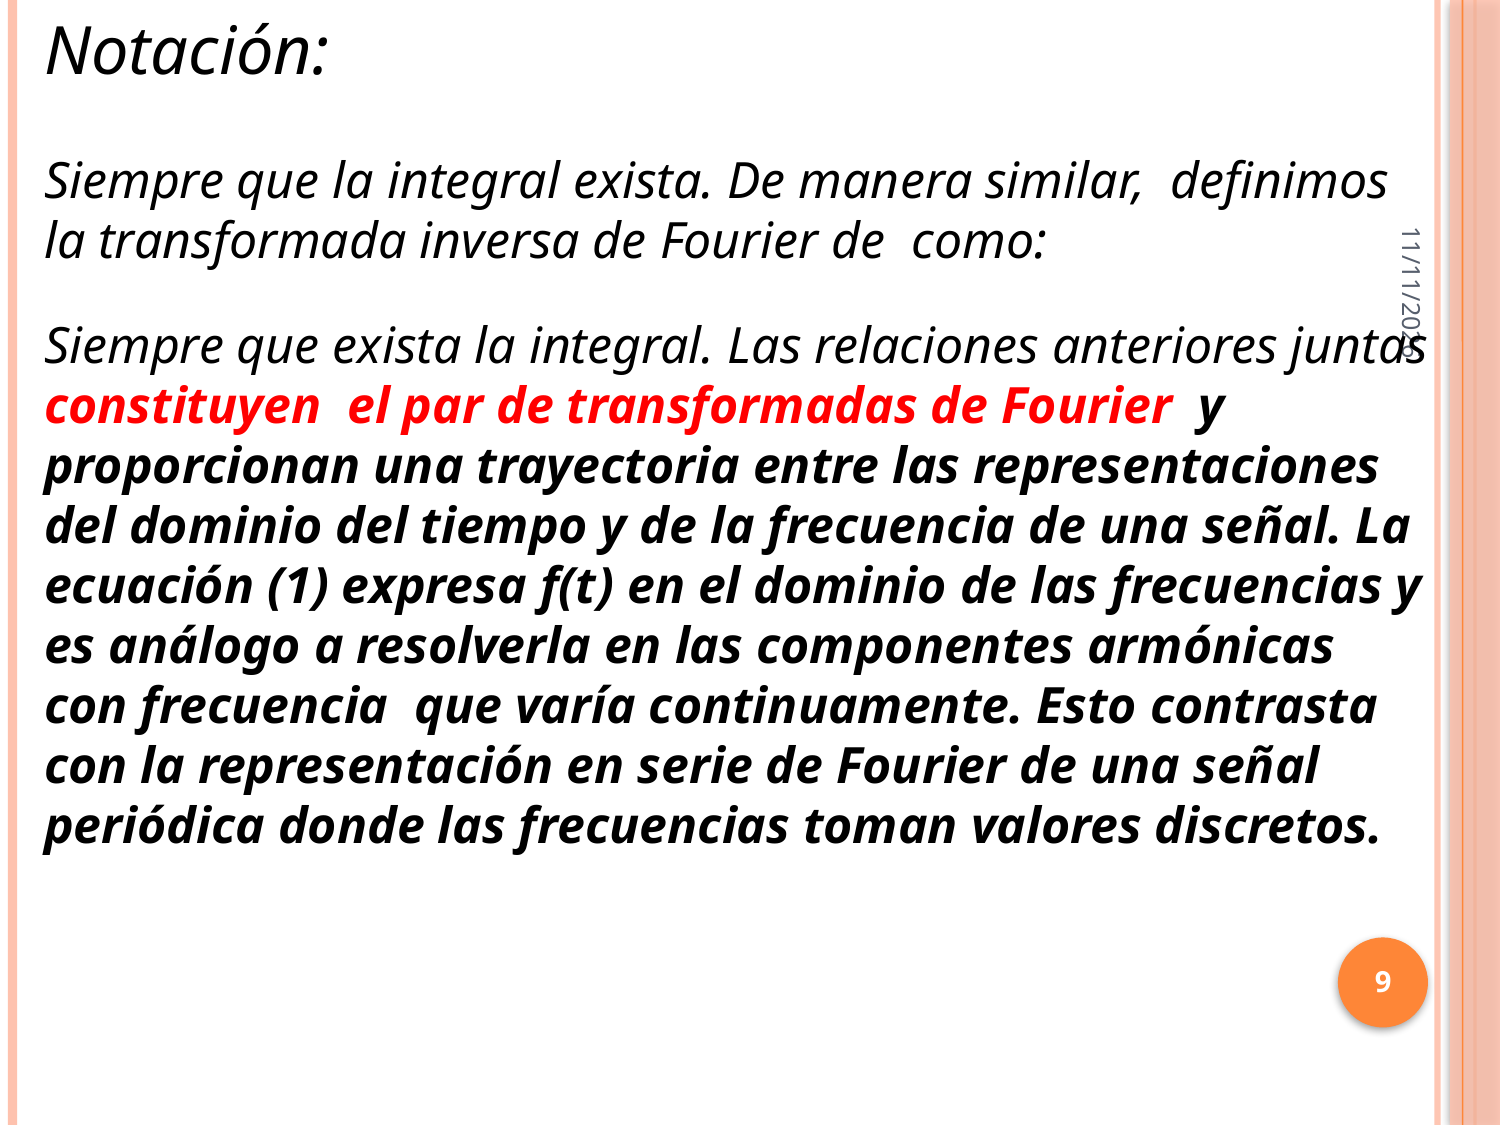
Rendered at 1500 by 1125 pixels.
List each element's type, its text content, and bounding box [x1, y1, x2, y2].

slide_number 9 [1333, 940, 1434, 1027]
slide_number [1378, 43, 1442, 374]
